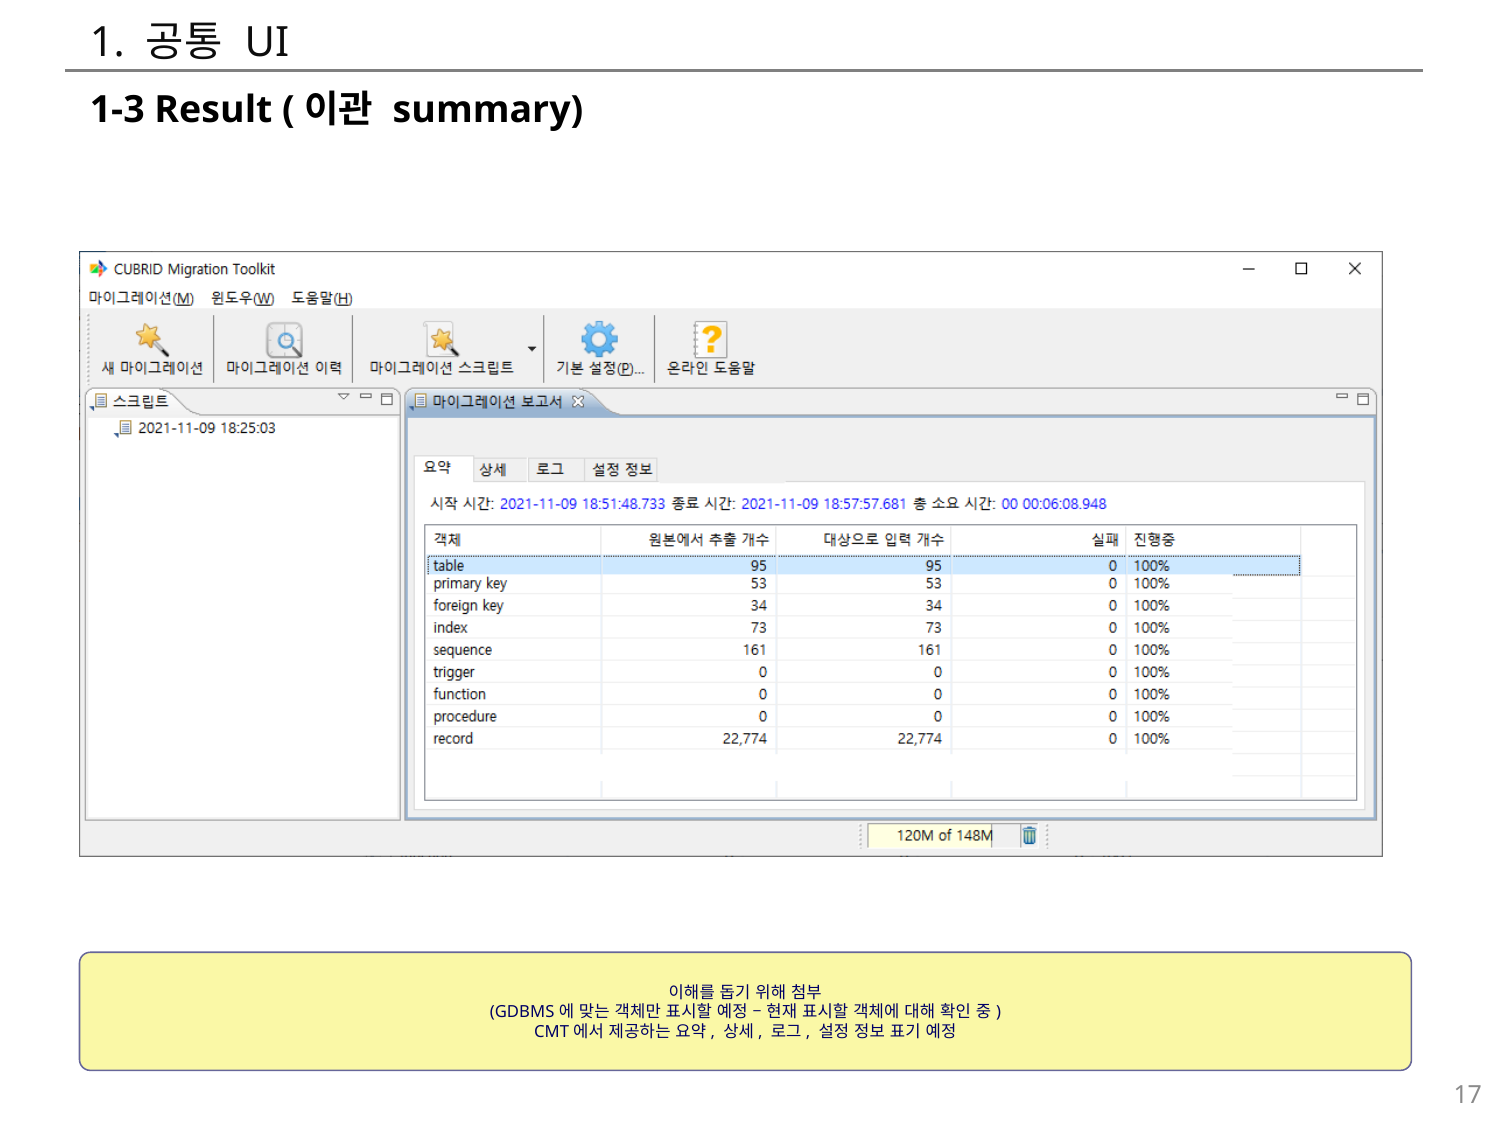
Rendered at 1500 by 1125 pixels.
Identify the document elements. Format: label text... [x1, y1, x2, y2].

text_box 1-3 Result (이관 summary) [74, 78, 1425, 138]
slide_number 17 [1147, 1065, 1498, 1125]
title 1. 공통 UI [75, 7, 1425, 78]
picture [79, 251, 1383, 857]
text_box 이해를 돕기 위해 첨부 (GDBMS에 맞는 객체만 표시할 예정 – 현재 표시할 객체에 대해 확인 중) CMT에서 제공하는 요약, 상세, 로그, 설정 정보 표기 예정 [79, 952, 1412, 1071]
